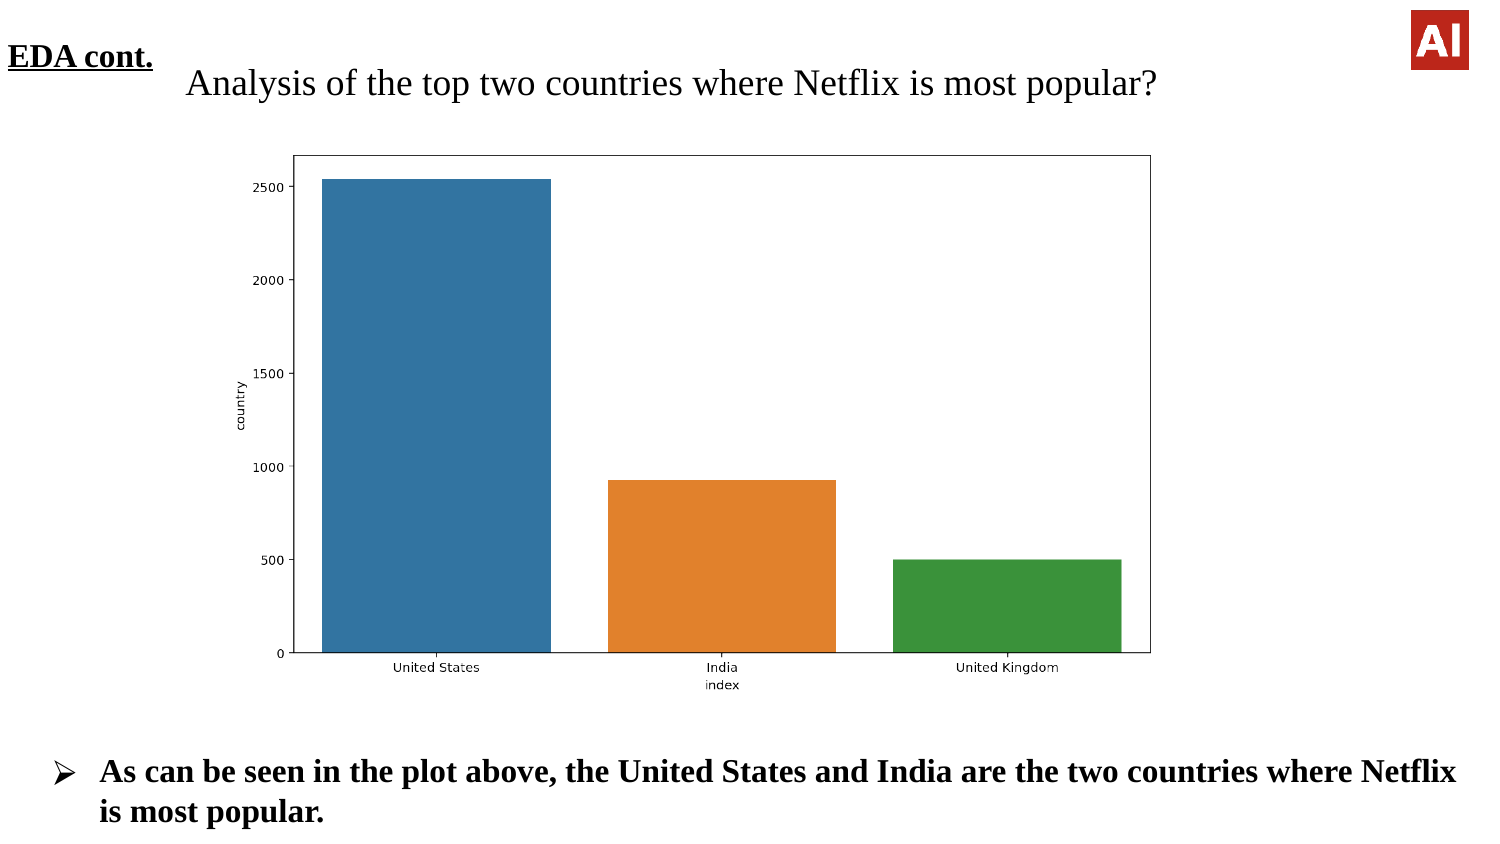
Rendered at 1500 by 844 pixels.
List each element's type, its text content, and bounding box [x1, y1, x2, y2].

text_box As can be seen in the plot above, the United States and India are the two countries where Netflix is most popular. [37, 741, 1475, 837]
text_box Analysis of the top two countries where Netflix is most popular? [170, 50, 1400, 111]
picture [1449, 10, 1469, 70]
text_box EDA cont. [0, 0, 1449, 74]
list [224, 146, 1159, 702]
